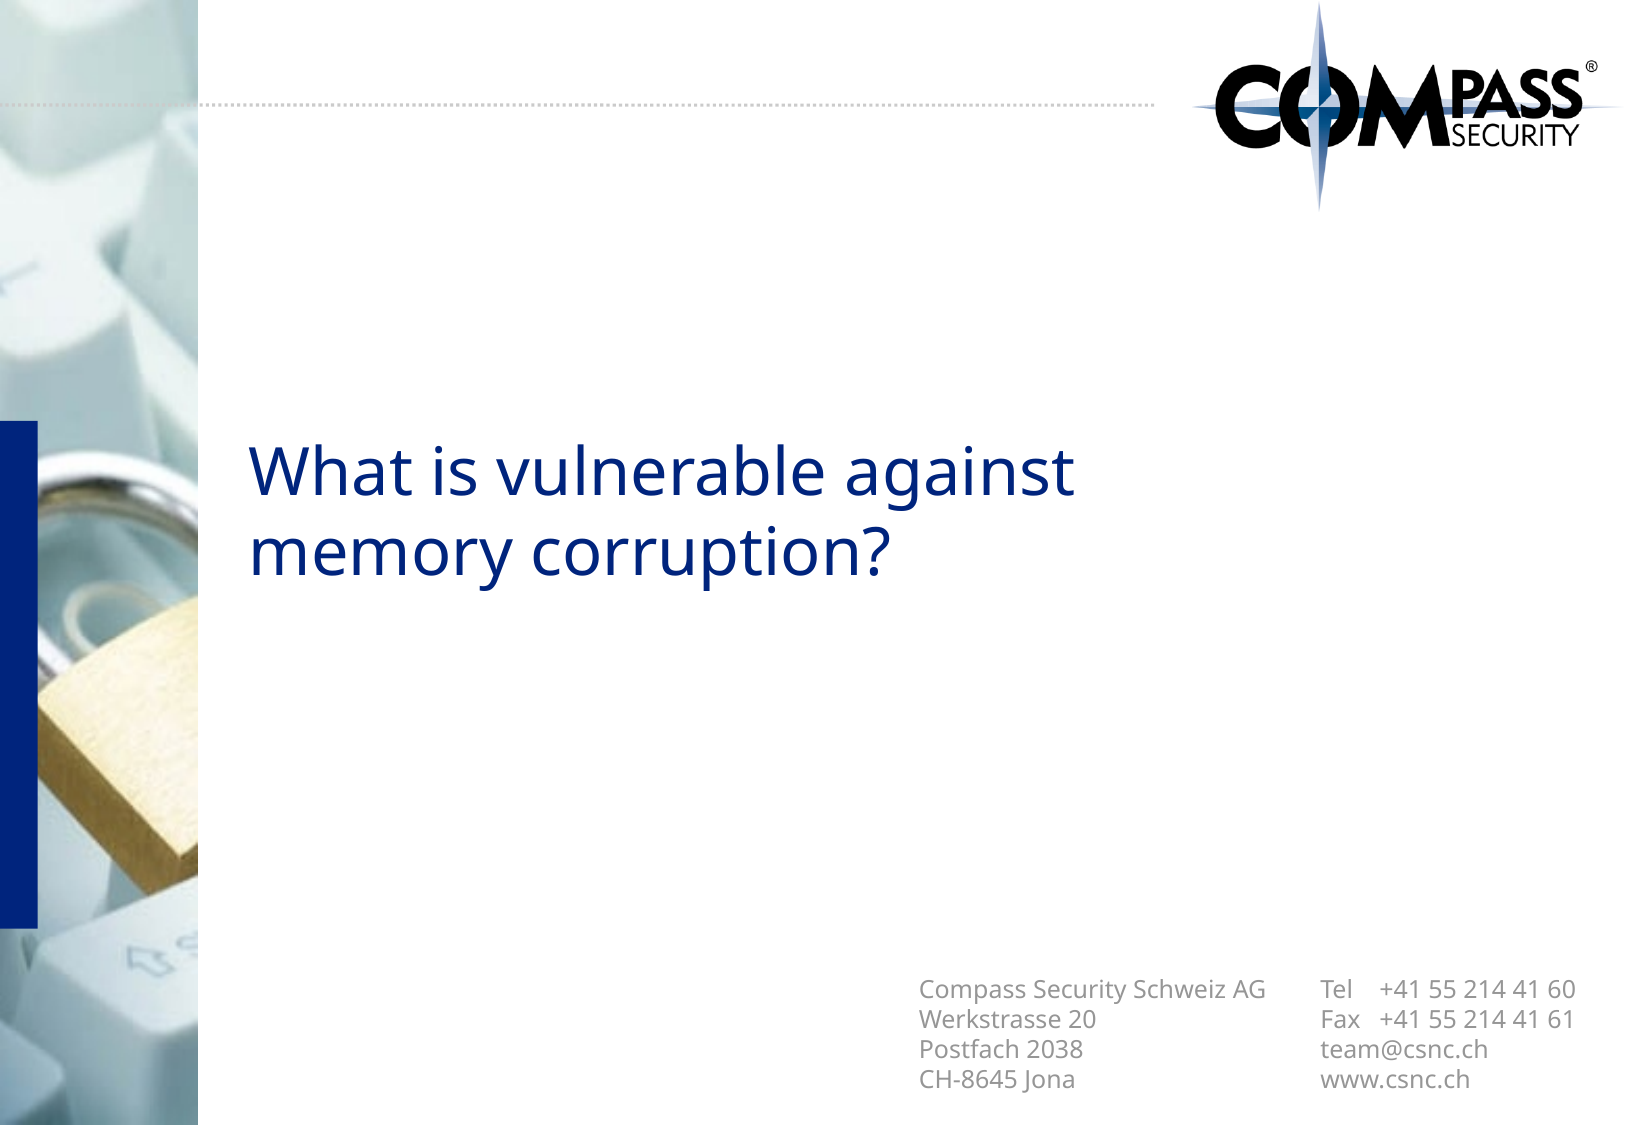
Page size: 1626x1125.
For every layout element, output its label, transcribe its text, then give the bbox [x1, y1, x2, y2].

picture [1192, 1, 1624, 212]
title What is vulnerable against memory corruption? [233, 420, 1332, 685]
picture [0, 0, 198, 1125]
